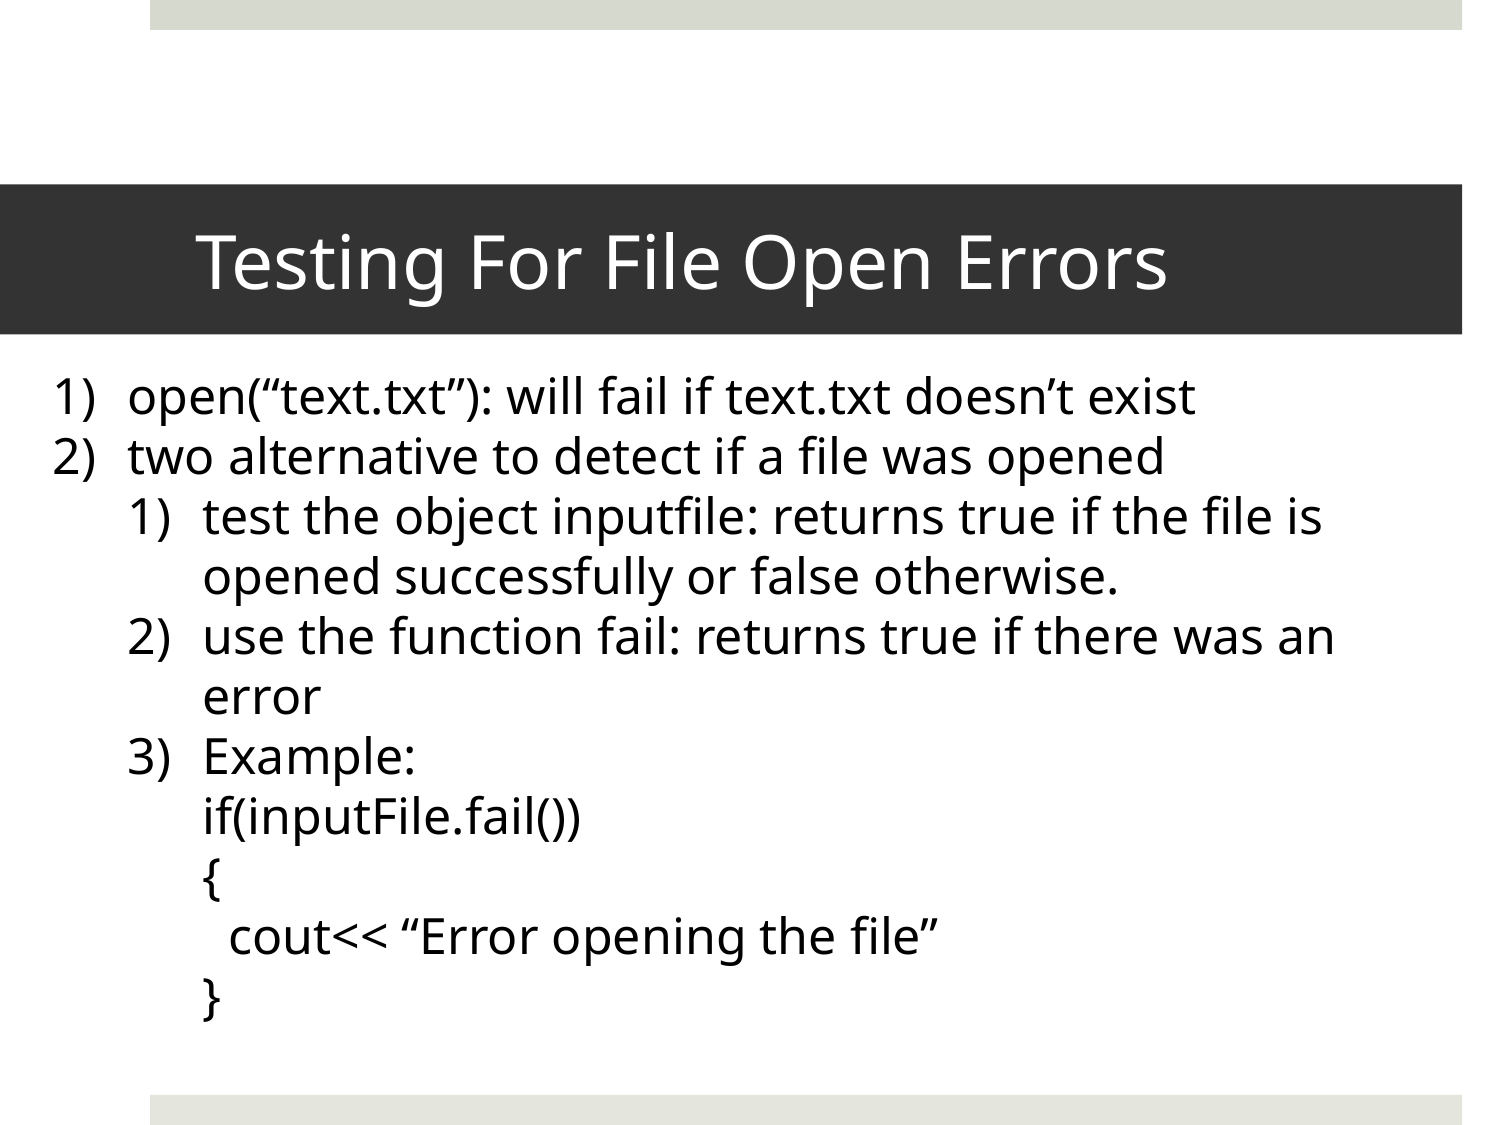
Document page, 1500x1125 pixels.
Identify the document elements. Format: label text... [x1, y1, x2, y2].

title Testing For File Open Errors [0, 184, 1463, 335]
text_box open(“text.txt”): will fail if text.txt doesn’t exist two alternative to detect if a file was opened test the object inputfile: returns true if the file is opened successfully or false otherwise. use the function fail: returns true if there was an error Example: if(inputFile.fail()) { cout<< “Error opening the file” } [37, 357, 1463, 1032]
